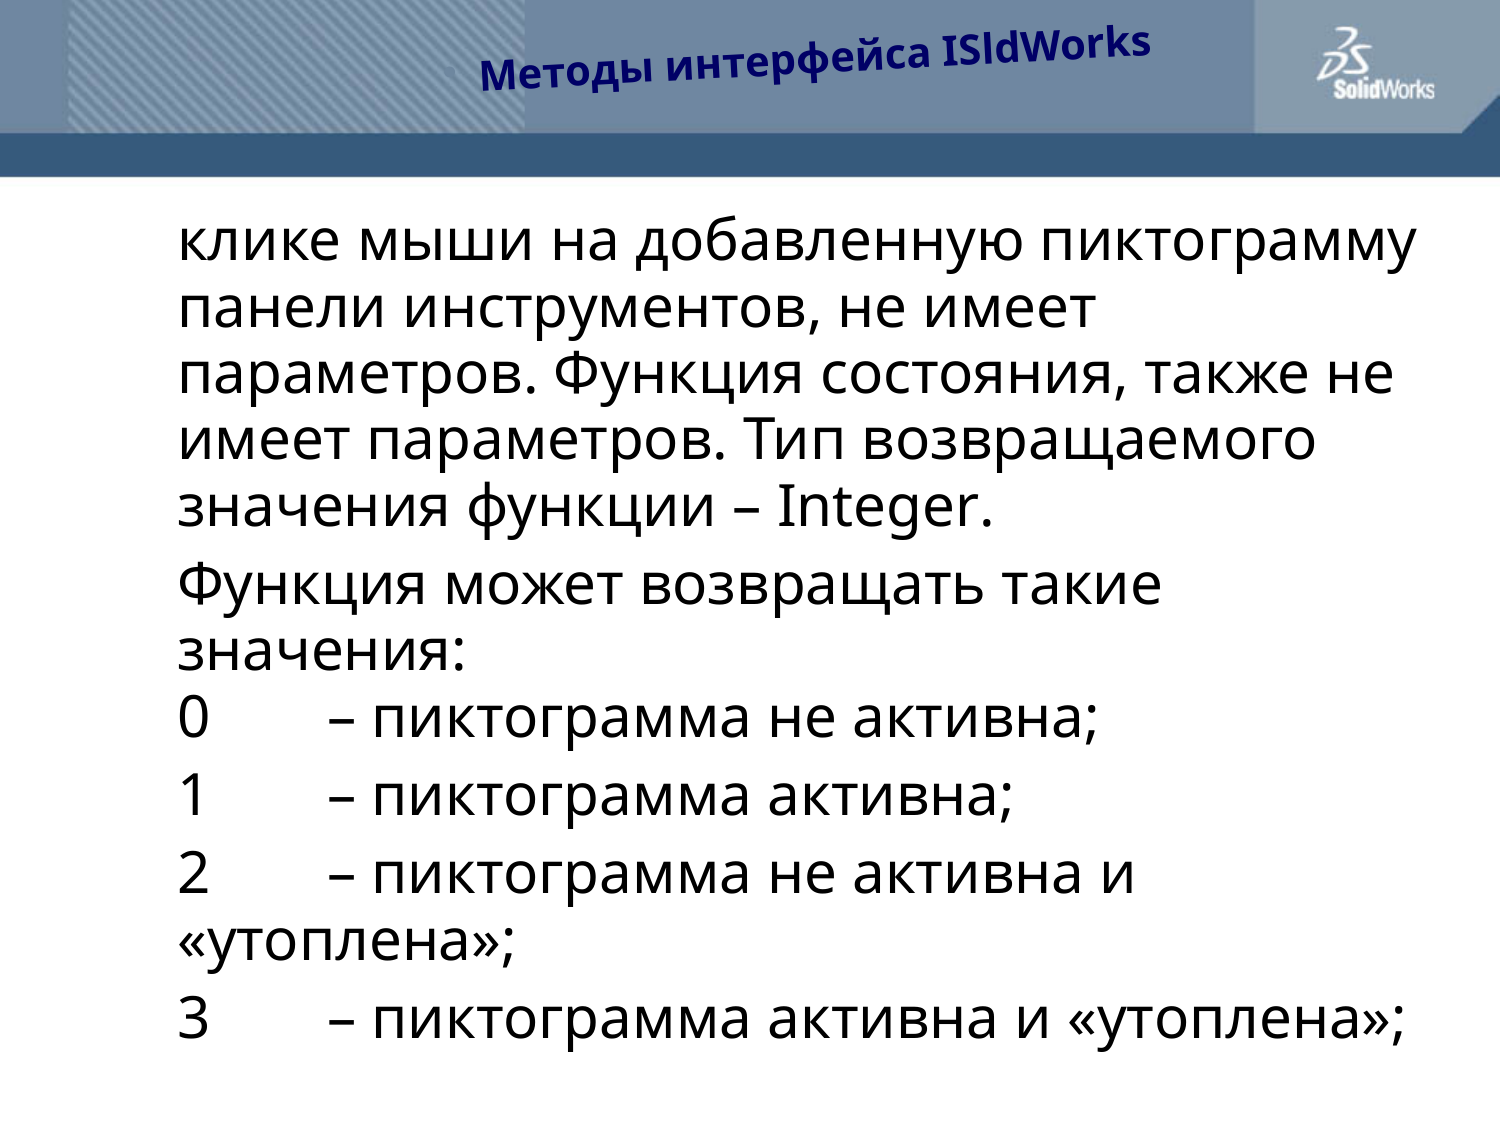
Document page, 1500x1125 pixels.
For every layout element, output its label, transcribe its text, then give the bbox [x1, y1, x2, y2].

text_box клике мыши на добавленную пиктограмму панели инструментов, не имеет параметров. Функция состояния, также не имеет параметров. Тип возвращаемого значения функции – Integer. Функция может возвращать такие значения: 0 – пиктограмма не активна; 1 – пиктограмма активна; 2 – пиктограмма не активна и «утоплена»; 3 – пиктограмма активна и «утоплена»; [75, 200, 1459, 1029]
picture [0, 0, 1500, 1125]
text_box Методы интерфейса ISldWorks [426, 8, 1168, 112]
